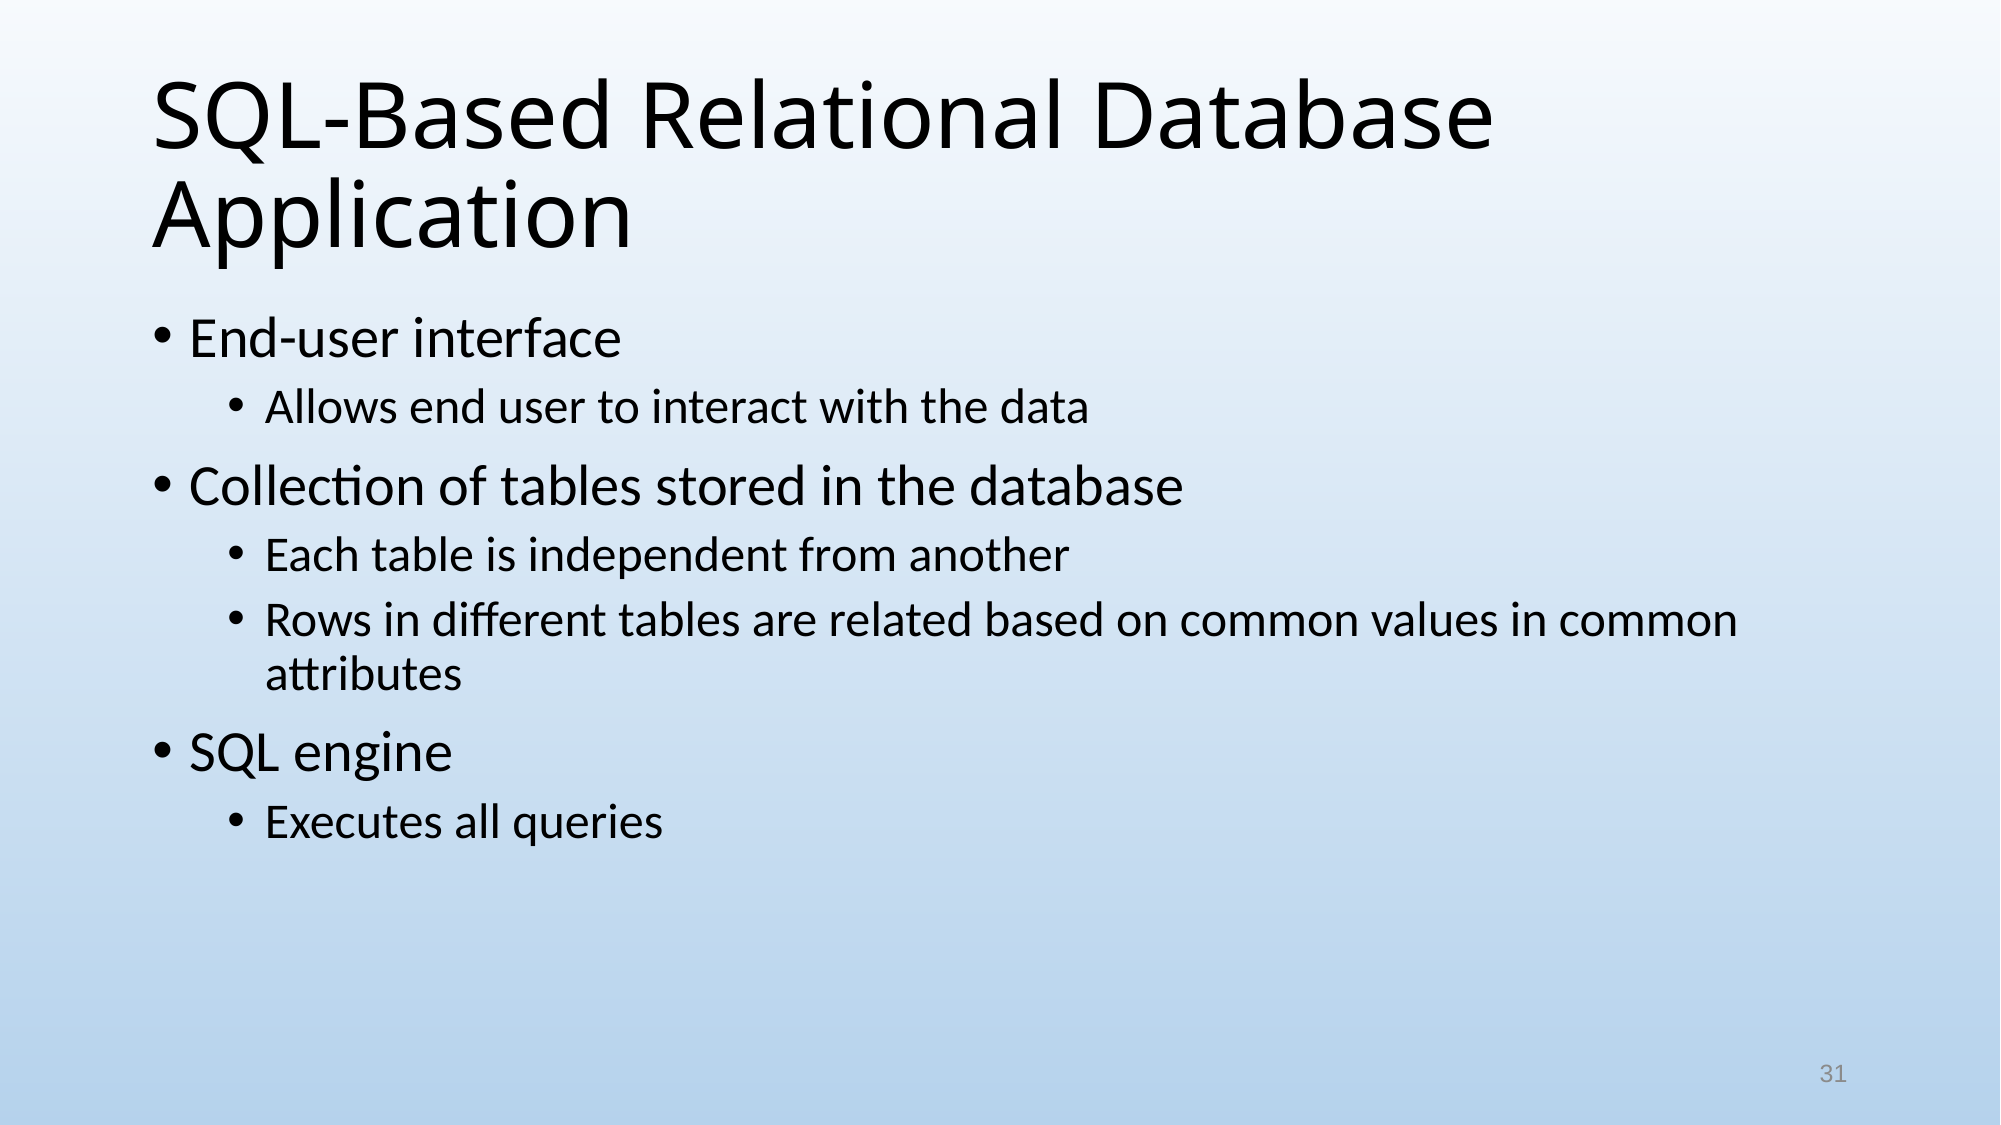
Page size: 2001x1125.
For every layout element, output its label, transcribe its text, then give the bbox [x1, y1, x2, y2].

slide_number 31 [1412, 1042, 1863, 1103]
list End-user interface Allows end user to interact with the data Collection of tables stored in the database Each table is independent from another Rows in different tables are related based on common values in common attributes SQL engine Executes all queries [137, 299, 1863, 1014]
title SQL-Based Relational Database Application [137, 59, 1863, 278]
